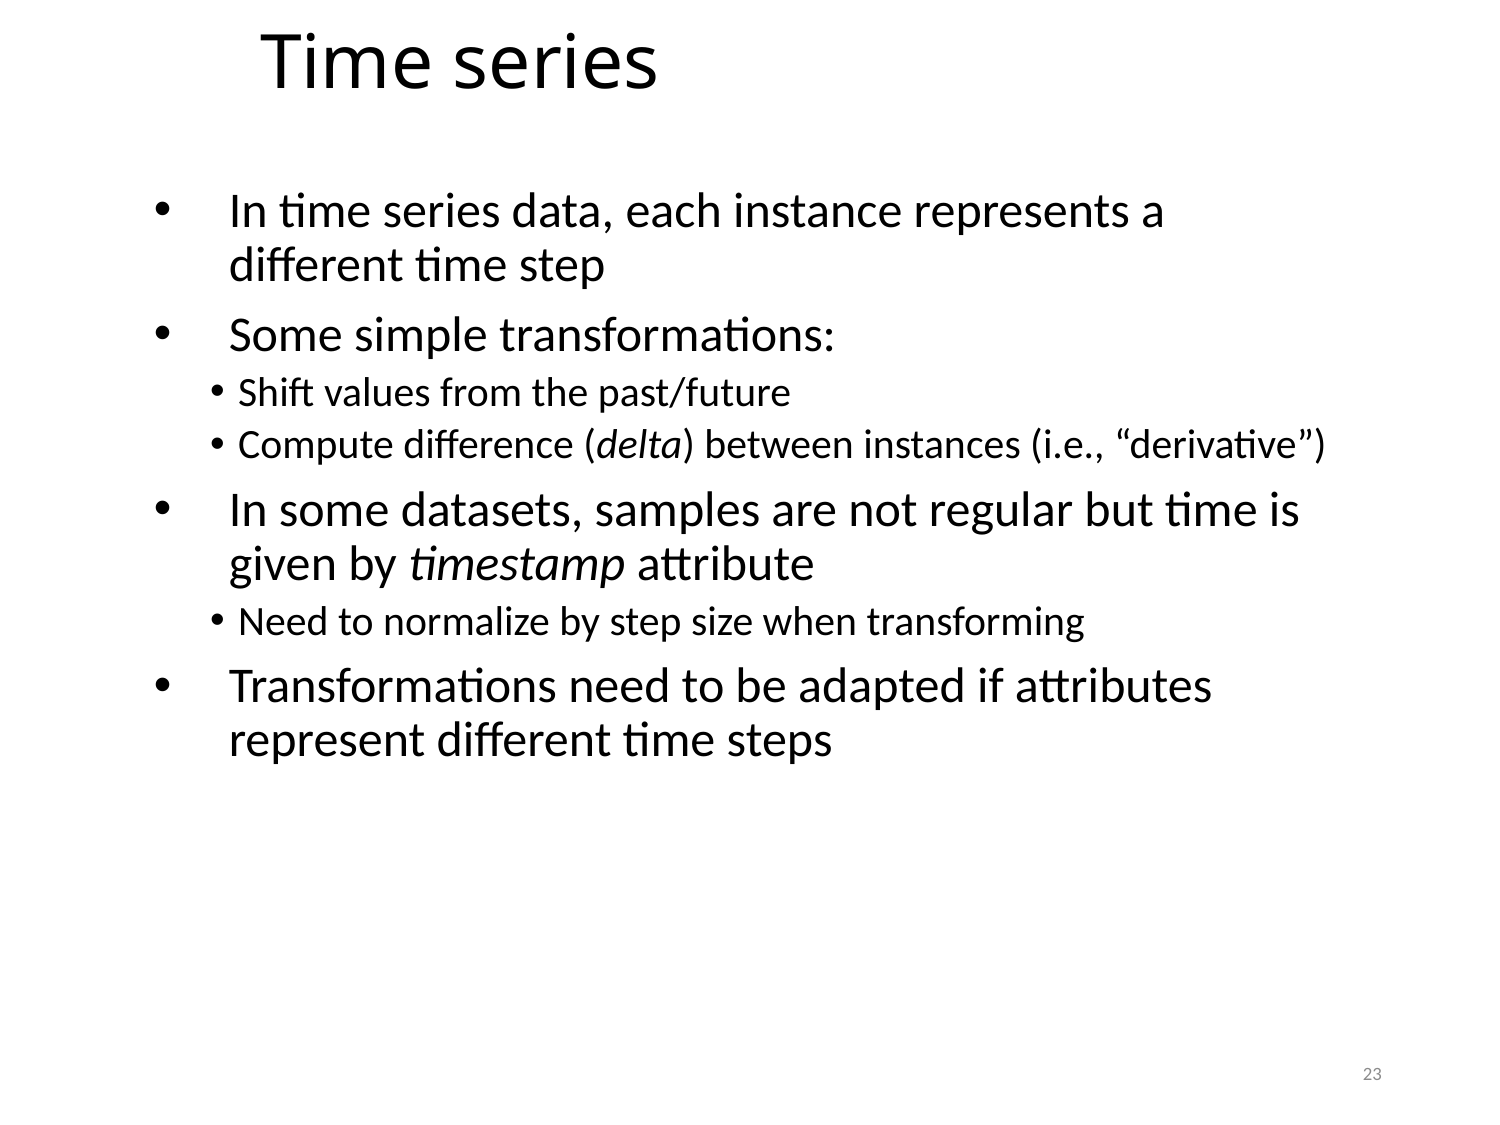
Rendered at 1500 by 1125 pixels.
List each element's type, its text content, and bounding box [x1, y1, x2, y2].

title Time series [245, 0, 1500, 159]
list In time series data, each instance represents a different time step Some simple transformations: Shift values from the past/future Compute difference (delta) between instances (i.e., “derivative”) In some datasets, samples are not regular but time is given by timestamp attribute Need to normalize by step size when transforming Transformations need to be adapted if attributes represent different time steps [138, 177, 1352, 830]
slide_number 23 [1059, 1042, 1397, 1103]
